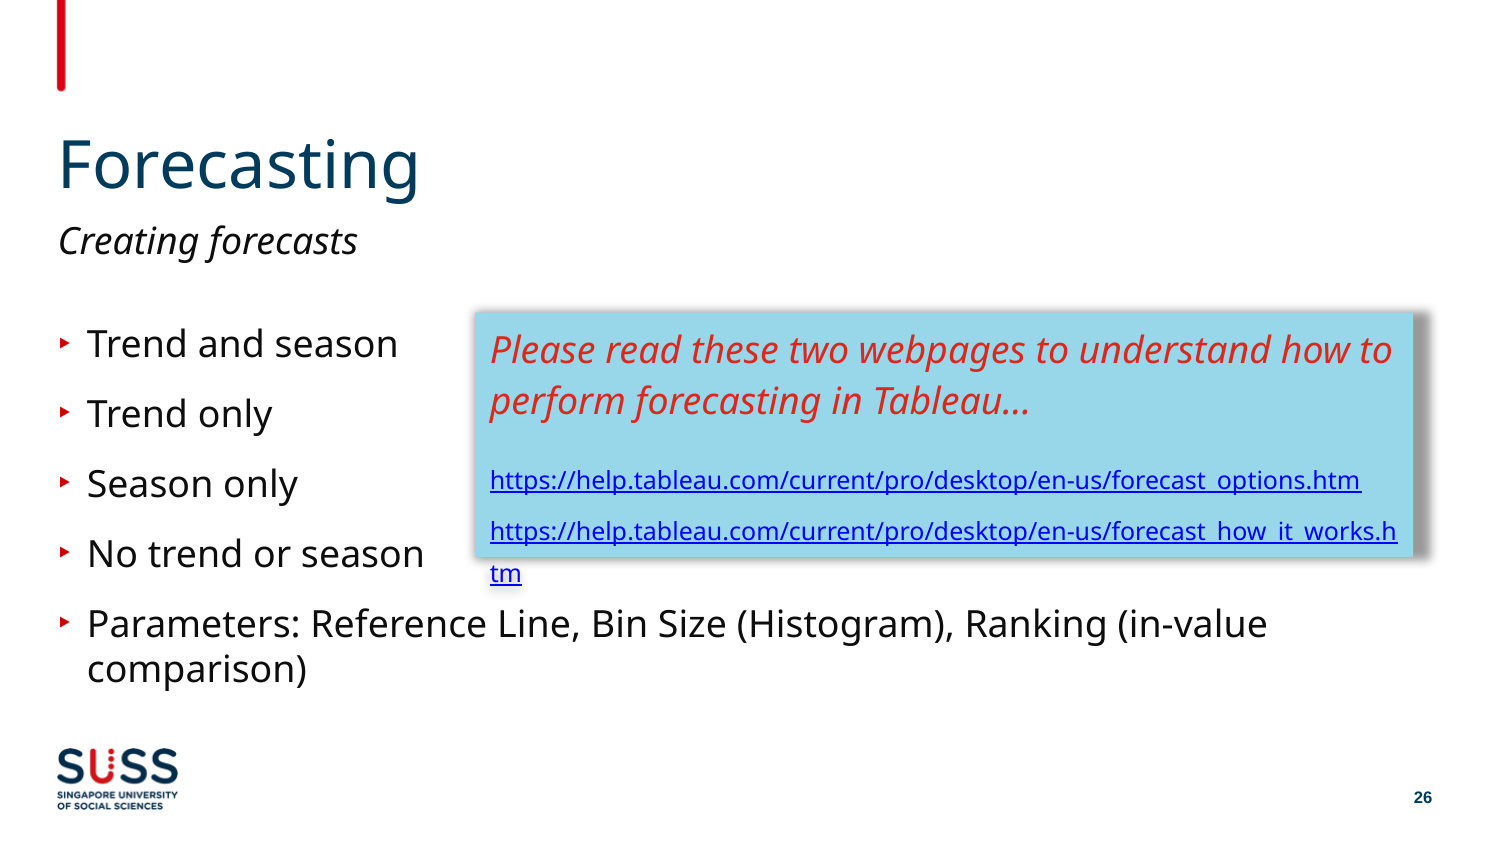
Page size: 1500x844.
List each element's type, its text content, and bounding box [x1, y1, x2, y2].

list Creating forecasts [42, 209, 1448, 278]
text_box Please read these two webpages to understand how to perform forecasting in Tableau… https://help.tableau.com/current/pro/desktop/en-us/forecast_options.htm https://help.tableau.com/current/pro/desktop/en-us/forecast_how_it_works.htm [475, 312, 1414, 557]
picture [56, 0, 70, 74]
list Trend and season Trend only Season only No trend or season Parameters: Reference Line, Bin Size (Histogram), Ranking (in-value comparison) [42, 312, 1448, 719]
title Forecasting [42, 74, 1448, 209]
picture [57, 748, 178, 810]
